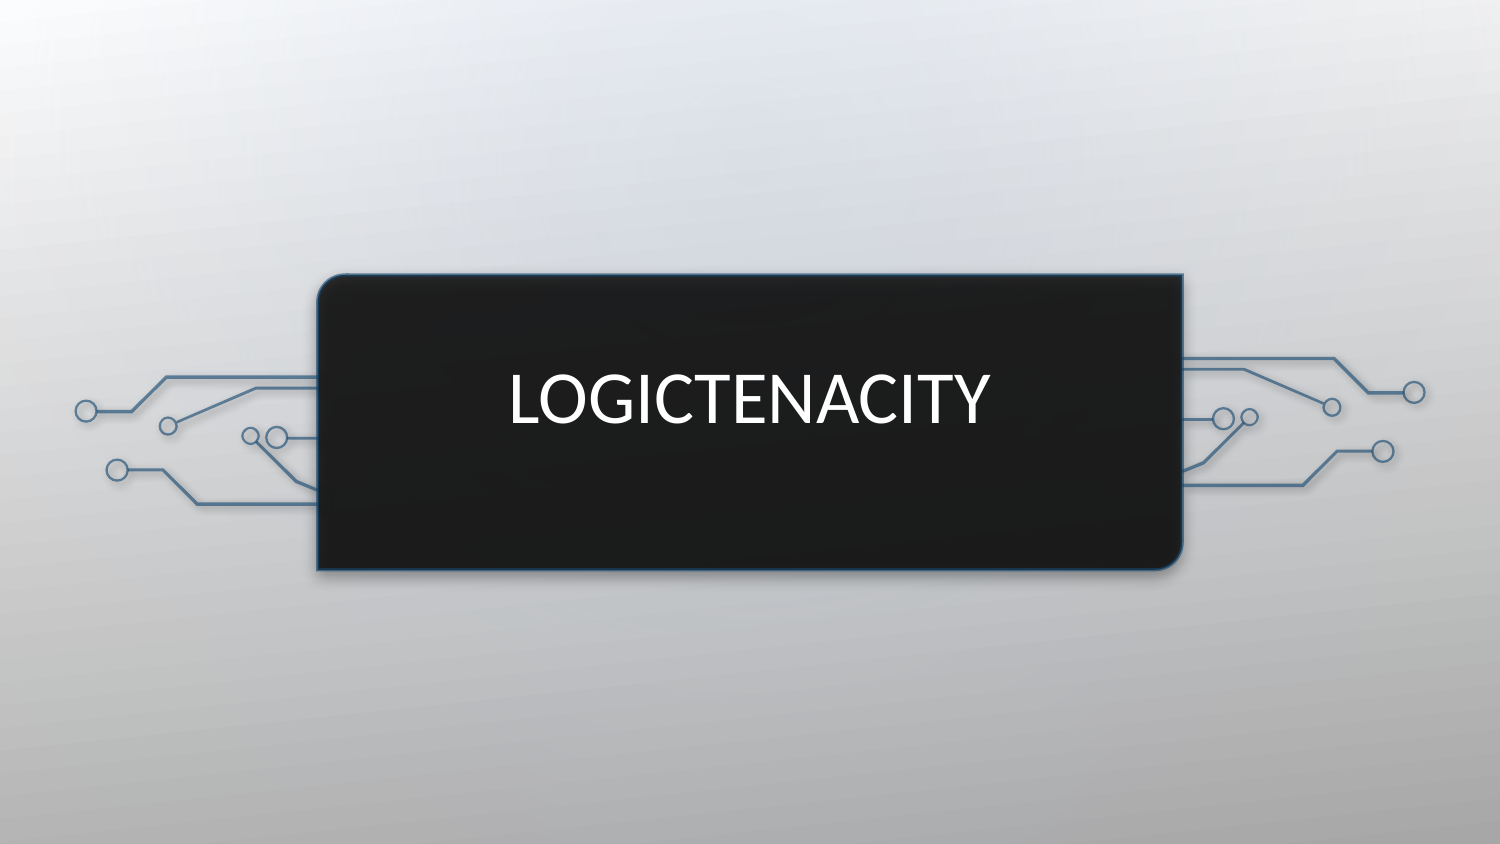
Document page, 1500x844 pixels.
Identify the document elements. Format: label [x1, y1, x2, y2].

text_box [0, 0, 1500, 844]
text_box [74, 356, 1426, 507]
